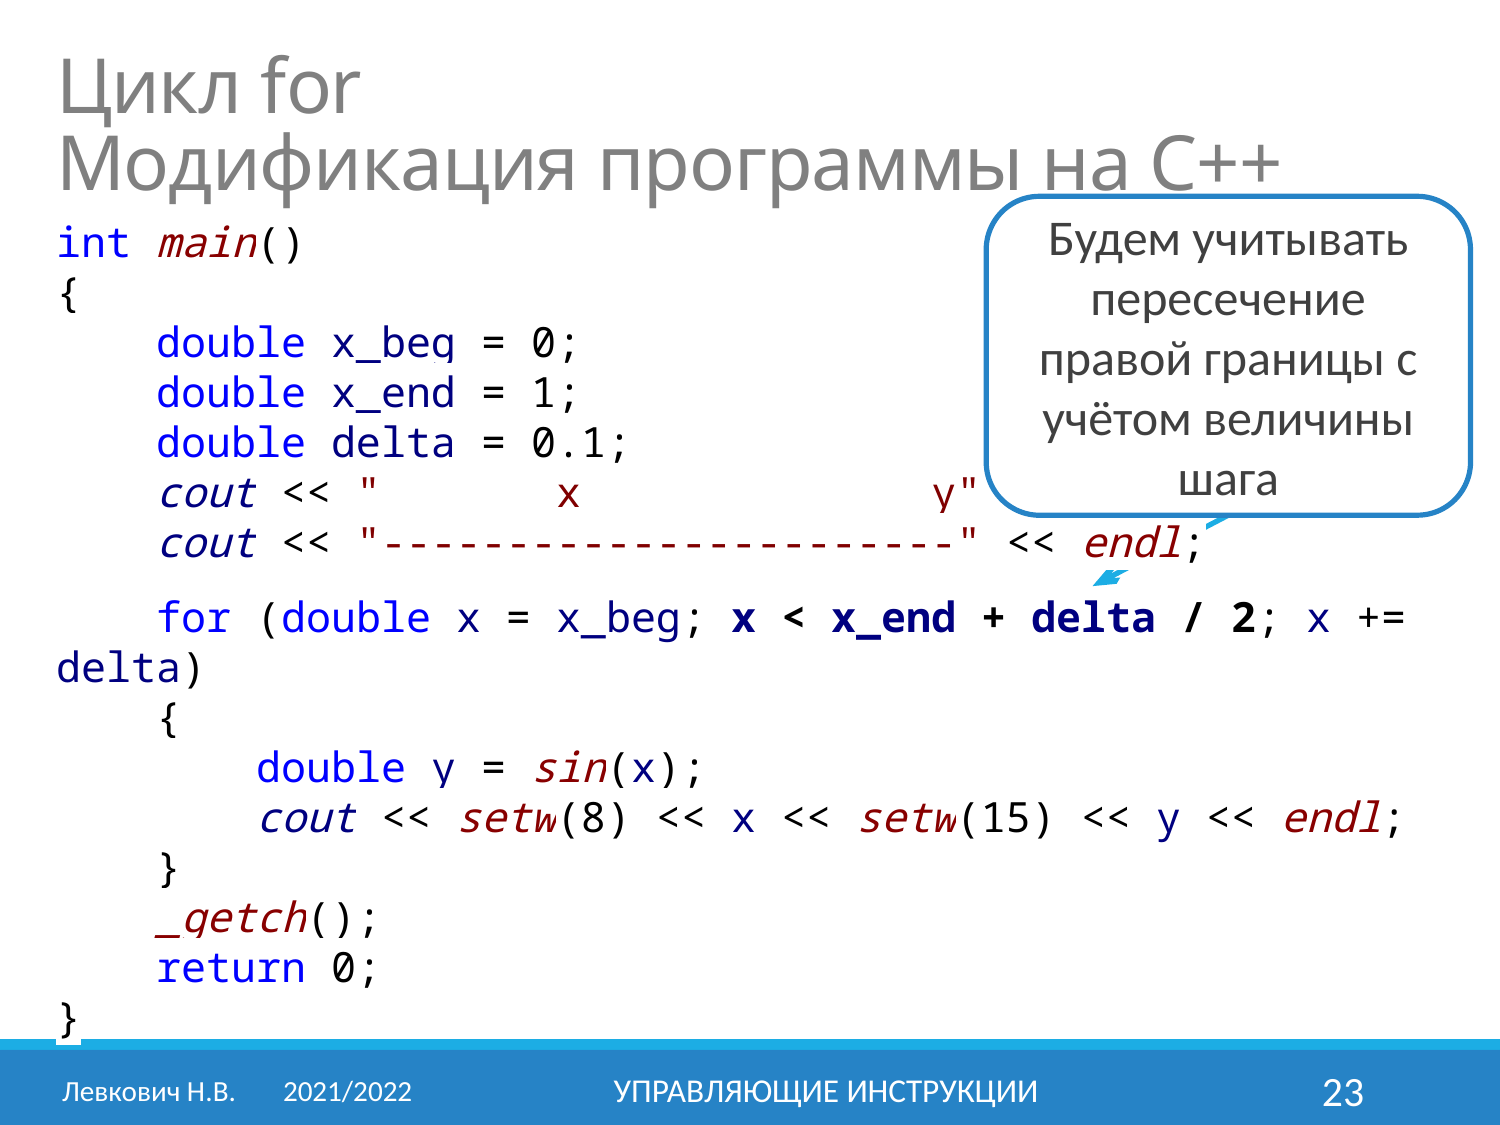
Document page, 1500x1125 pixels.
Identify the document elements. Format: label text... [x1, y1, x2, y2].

text_box int main() { double x_beg = 0; double x_end = 1; double delta = 0.1; cout << " x y" << endl; cout << "-----------------------" << endl; for (double x = x_beg; x < x_end + delta / 2; x += delta) { double y = sin(x); cout << setw(8) << x << setw(15) << y << endl; } _getch(); return 0; } [41, 208, 1483, 1000]
text_box Будем учитывать пересечение правой границы с учётом величины шага [984, 195, 1472, 517]
slide_number 23 [1218, 1059, 1380, 1120]
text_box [1091, 514, 1229, 587]
footer Управляющие инструкции [453, 1059, 1199, 1120]
slide_number Левкович Н.В. 2021/2022 [47, 1059, 440, 1120]
text_box Цикл for Модификация программы на С++ [41, 42, 1471, 216]
